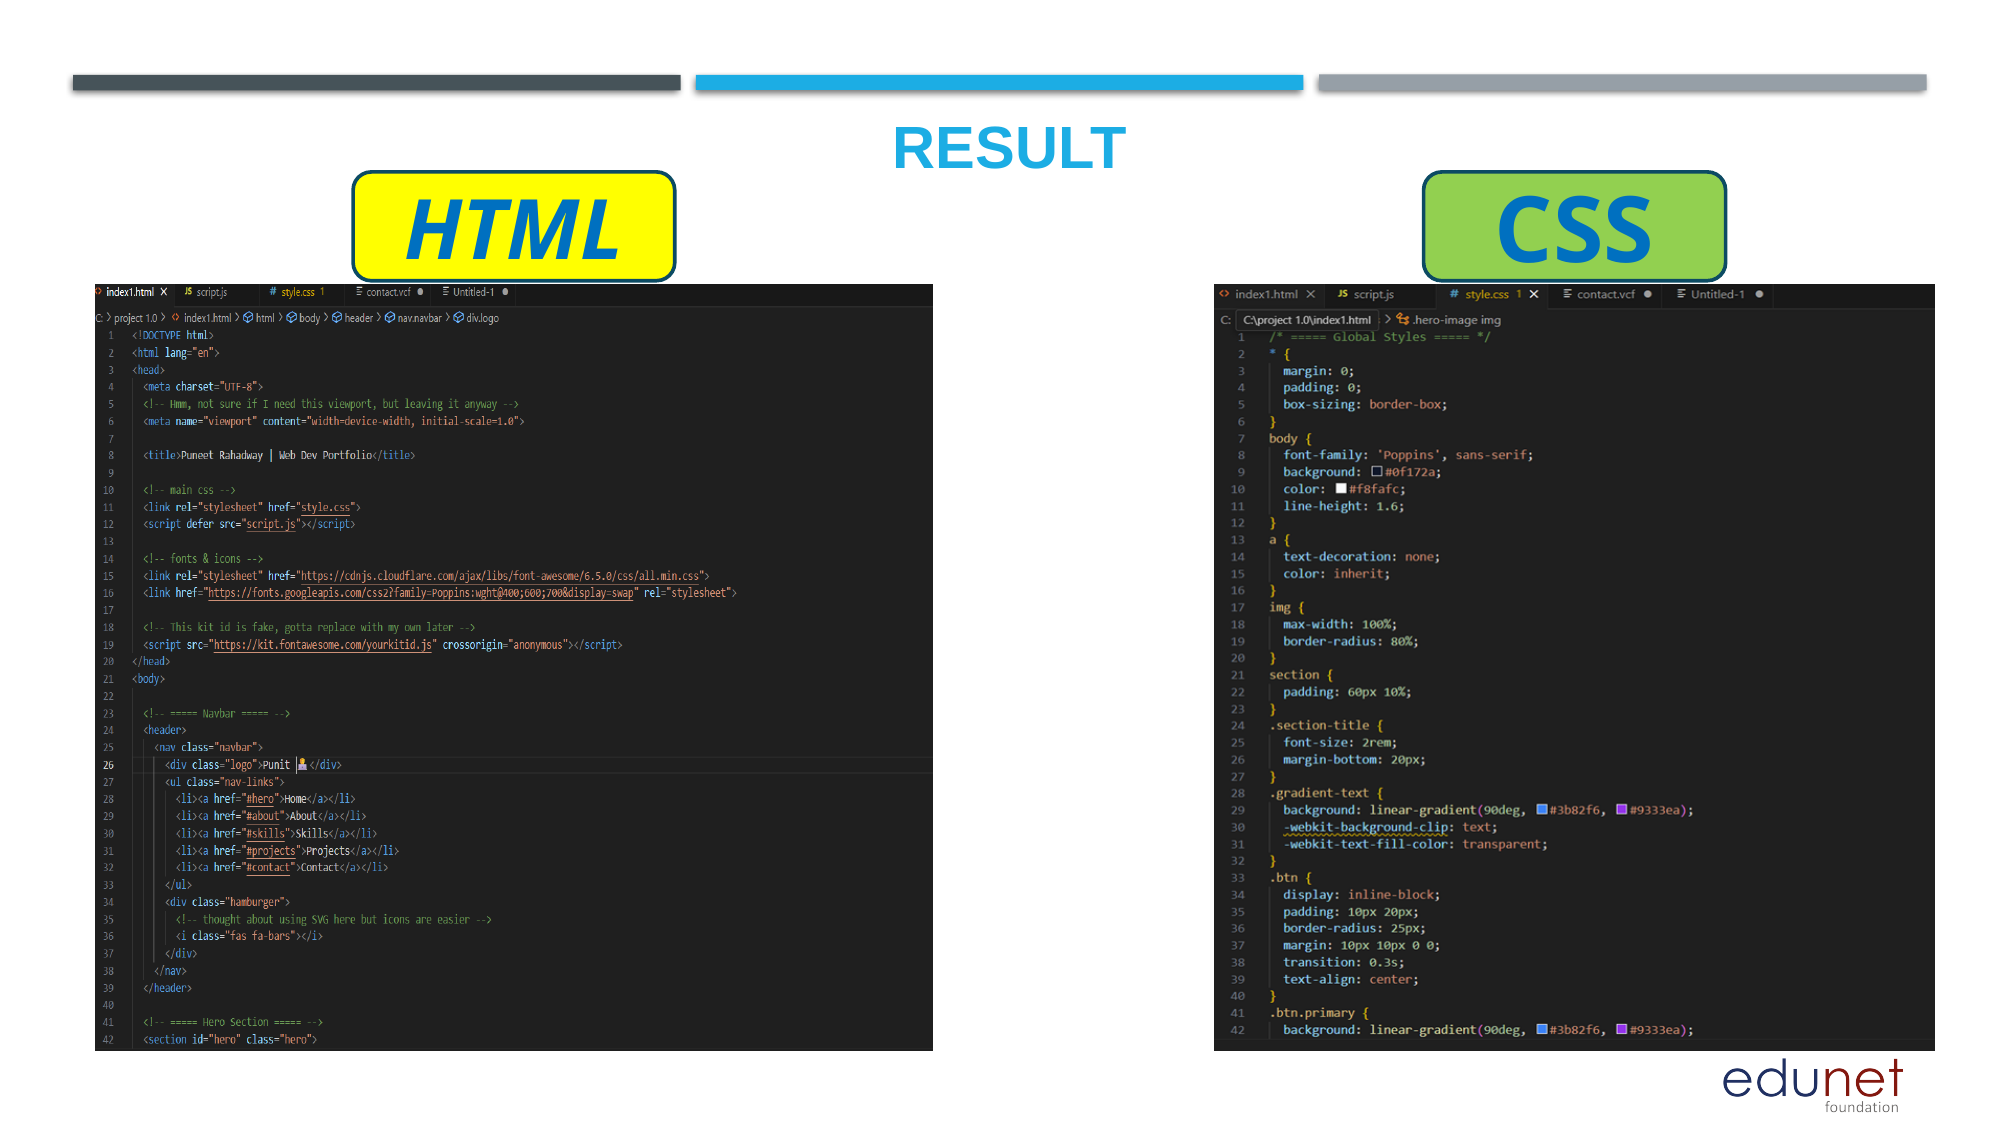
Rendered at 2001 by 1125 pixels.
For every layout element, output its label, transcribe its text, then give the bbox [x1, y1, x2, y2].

picture [1719, 1056, 1905, 1116]
title Result [877, 101, 2000, 189]
text_box HTML [351, 170, 677, 281]
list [94, 283, 933, 1052]
picture [1214, 283, 1935, 1051]
text_box CSS [1421, 170, 1728, 281]
